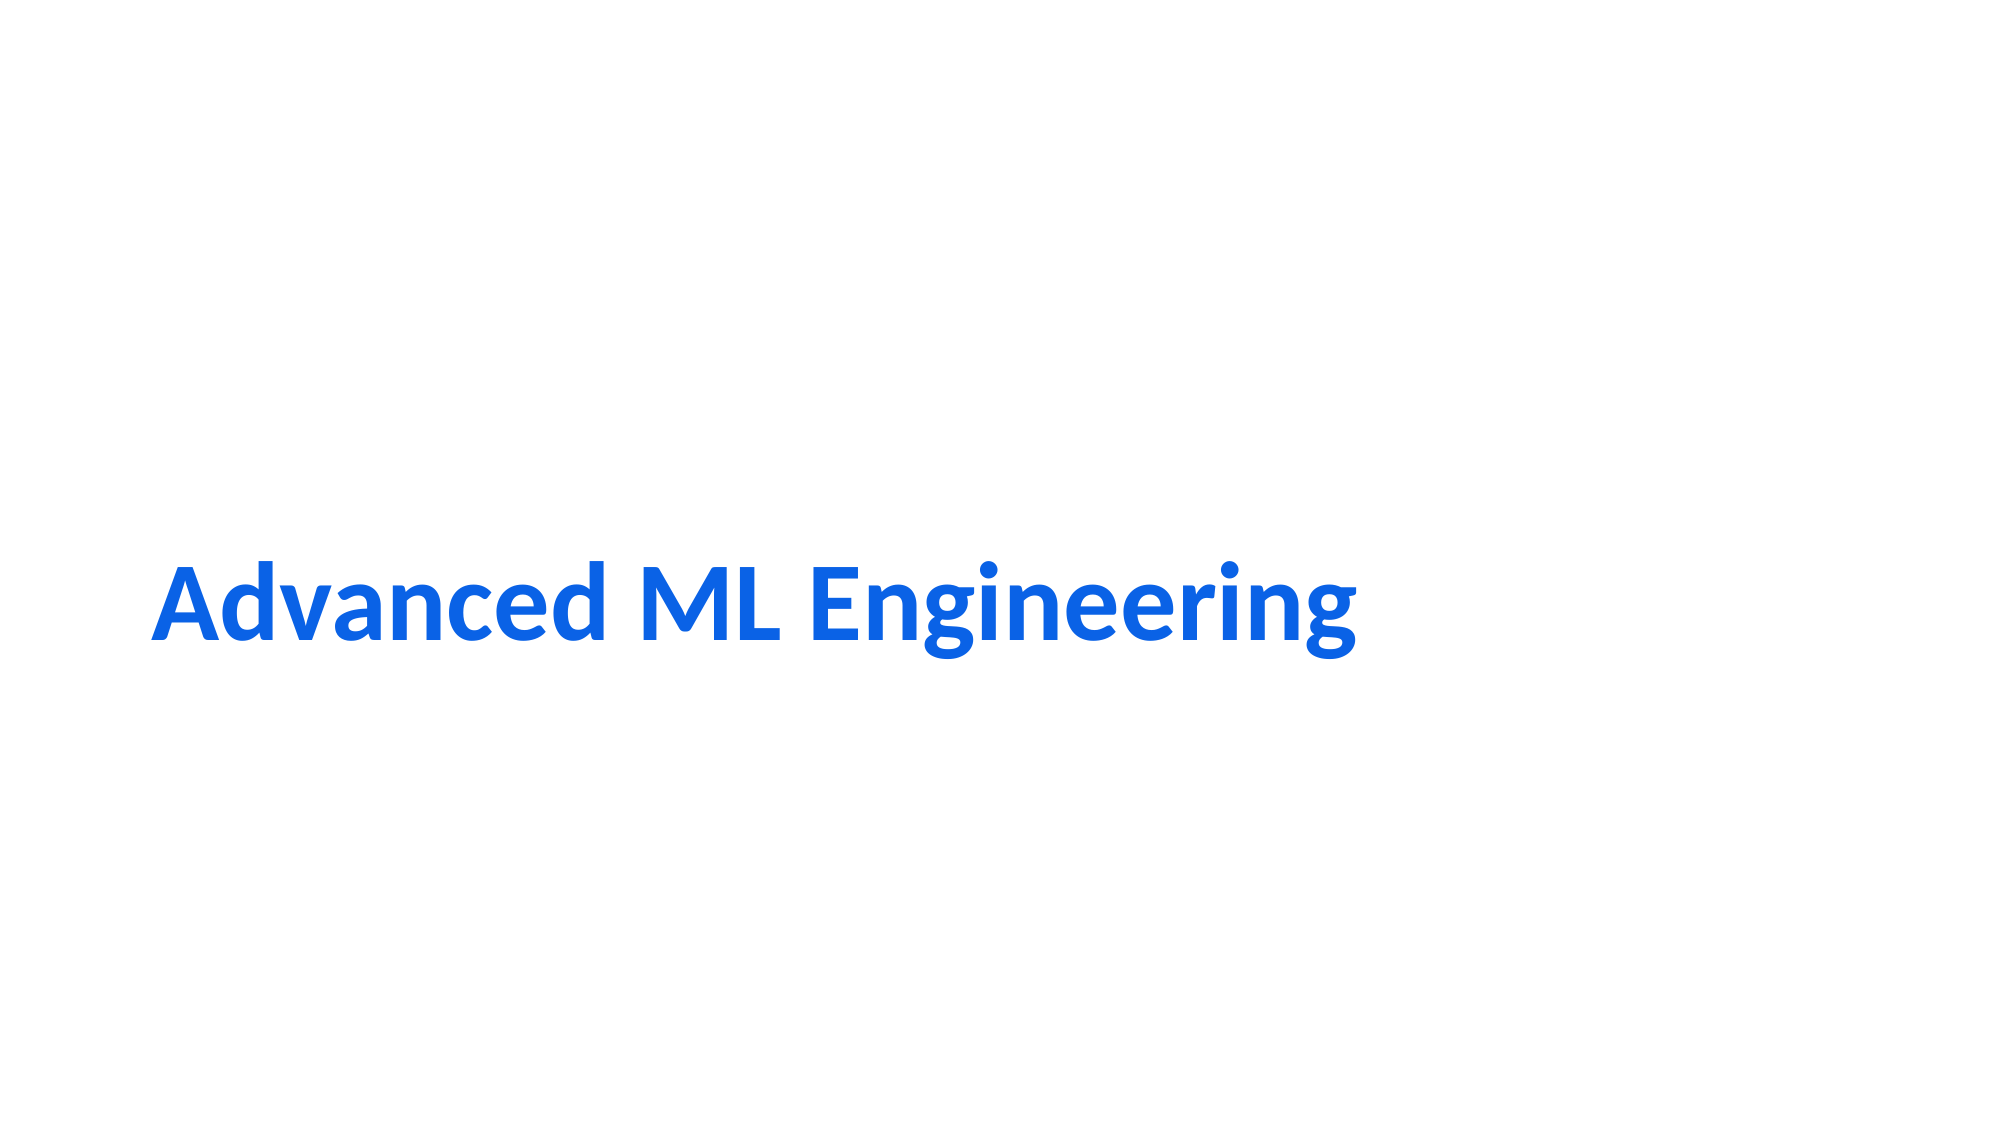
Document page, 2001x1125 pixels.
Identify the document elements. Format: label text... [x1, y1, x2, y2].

title Advanced ML Engineering [136, 280, 1862, 749]
